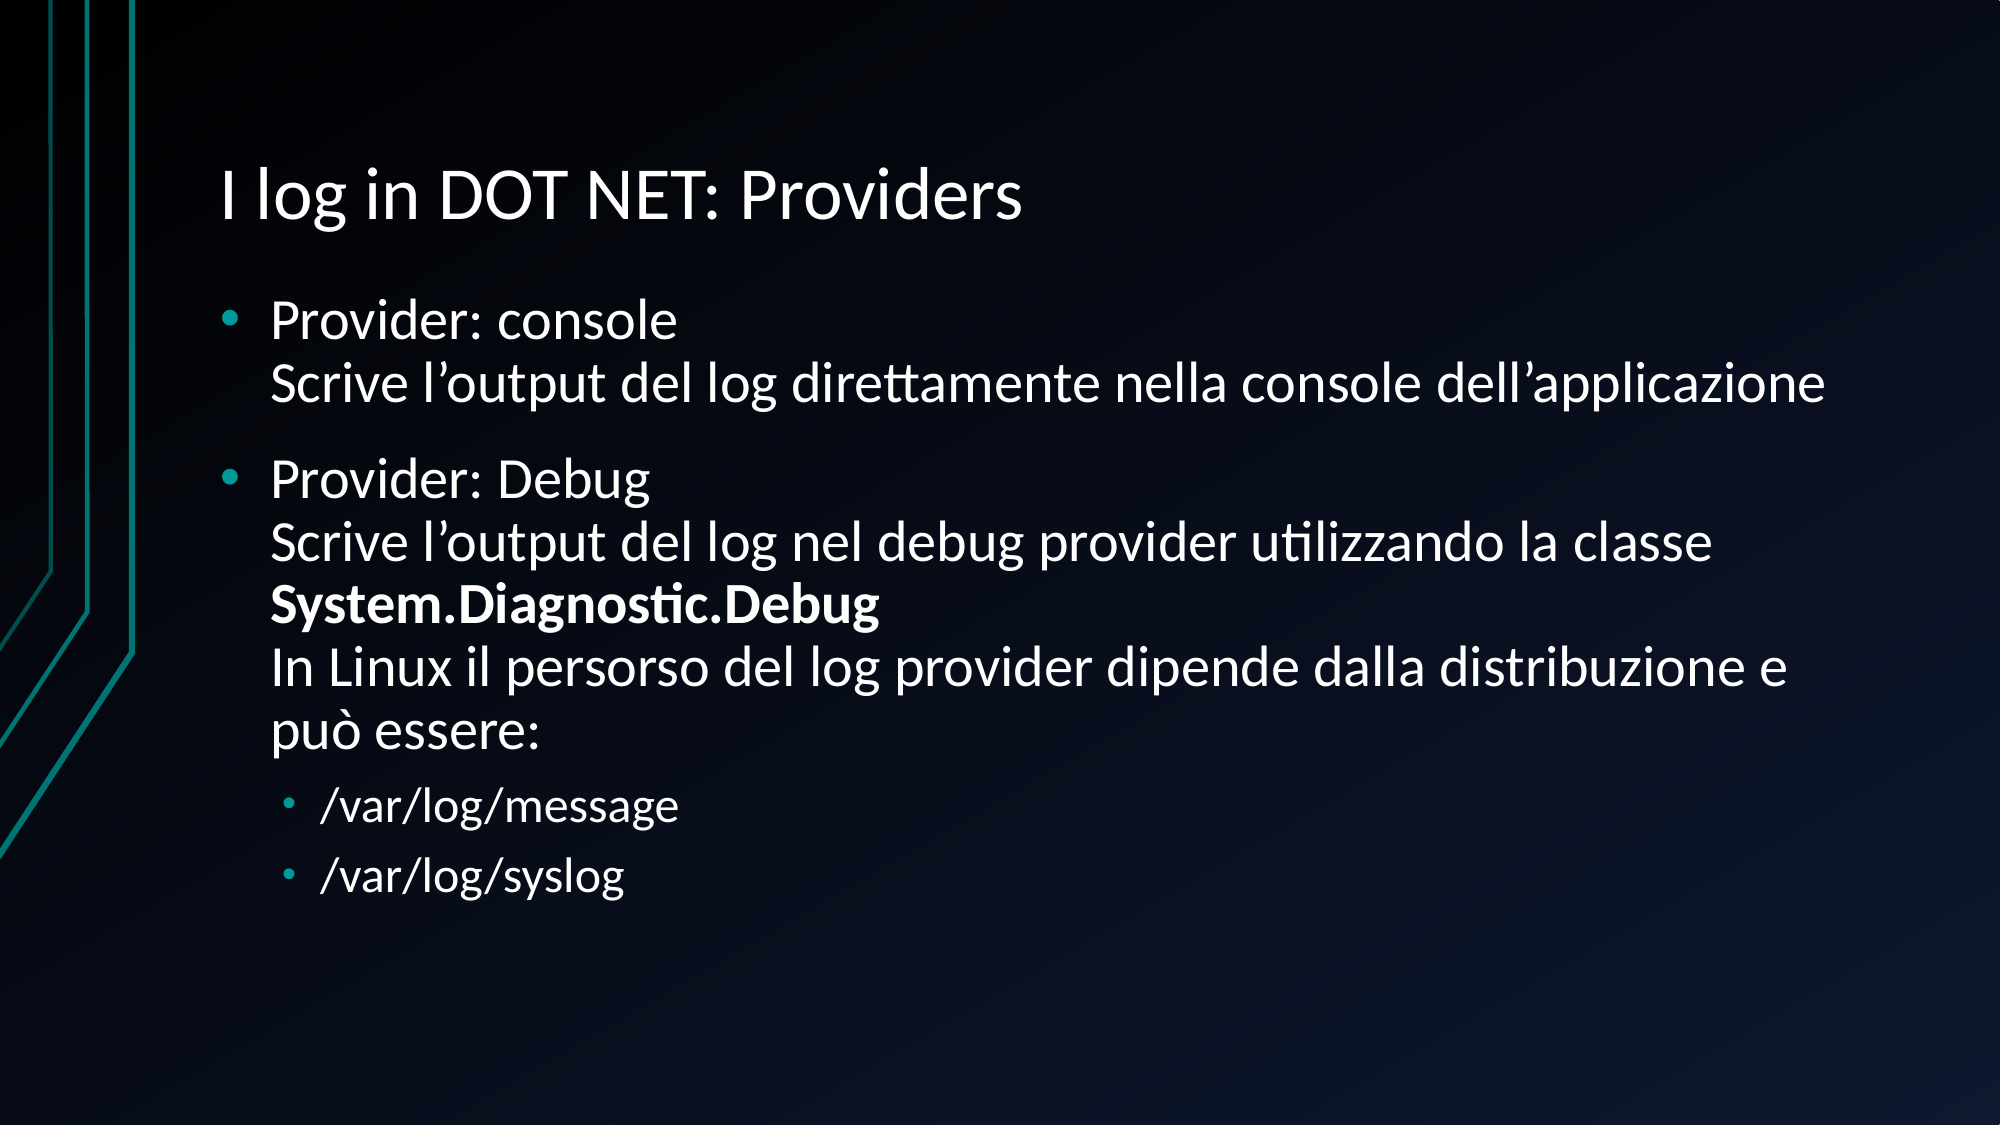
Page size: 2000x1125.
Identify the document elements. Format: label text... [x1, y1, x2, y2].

title I log in DOT NET: Providers [199, 45, 1900, 246]
list Provider: console Scrive l’output del log direttamente nella console dell’applicazione Provider: Debug Scrive l’output del log nel debug provider utilizzando la classe System.Diagnostic.Debug In Linux il persorso del log provider dipende dalla distribuzione e può essere: /var/log/message /var/log/syslog [199, 279, 1900, 1012]
